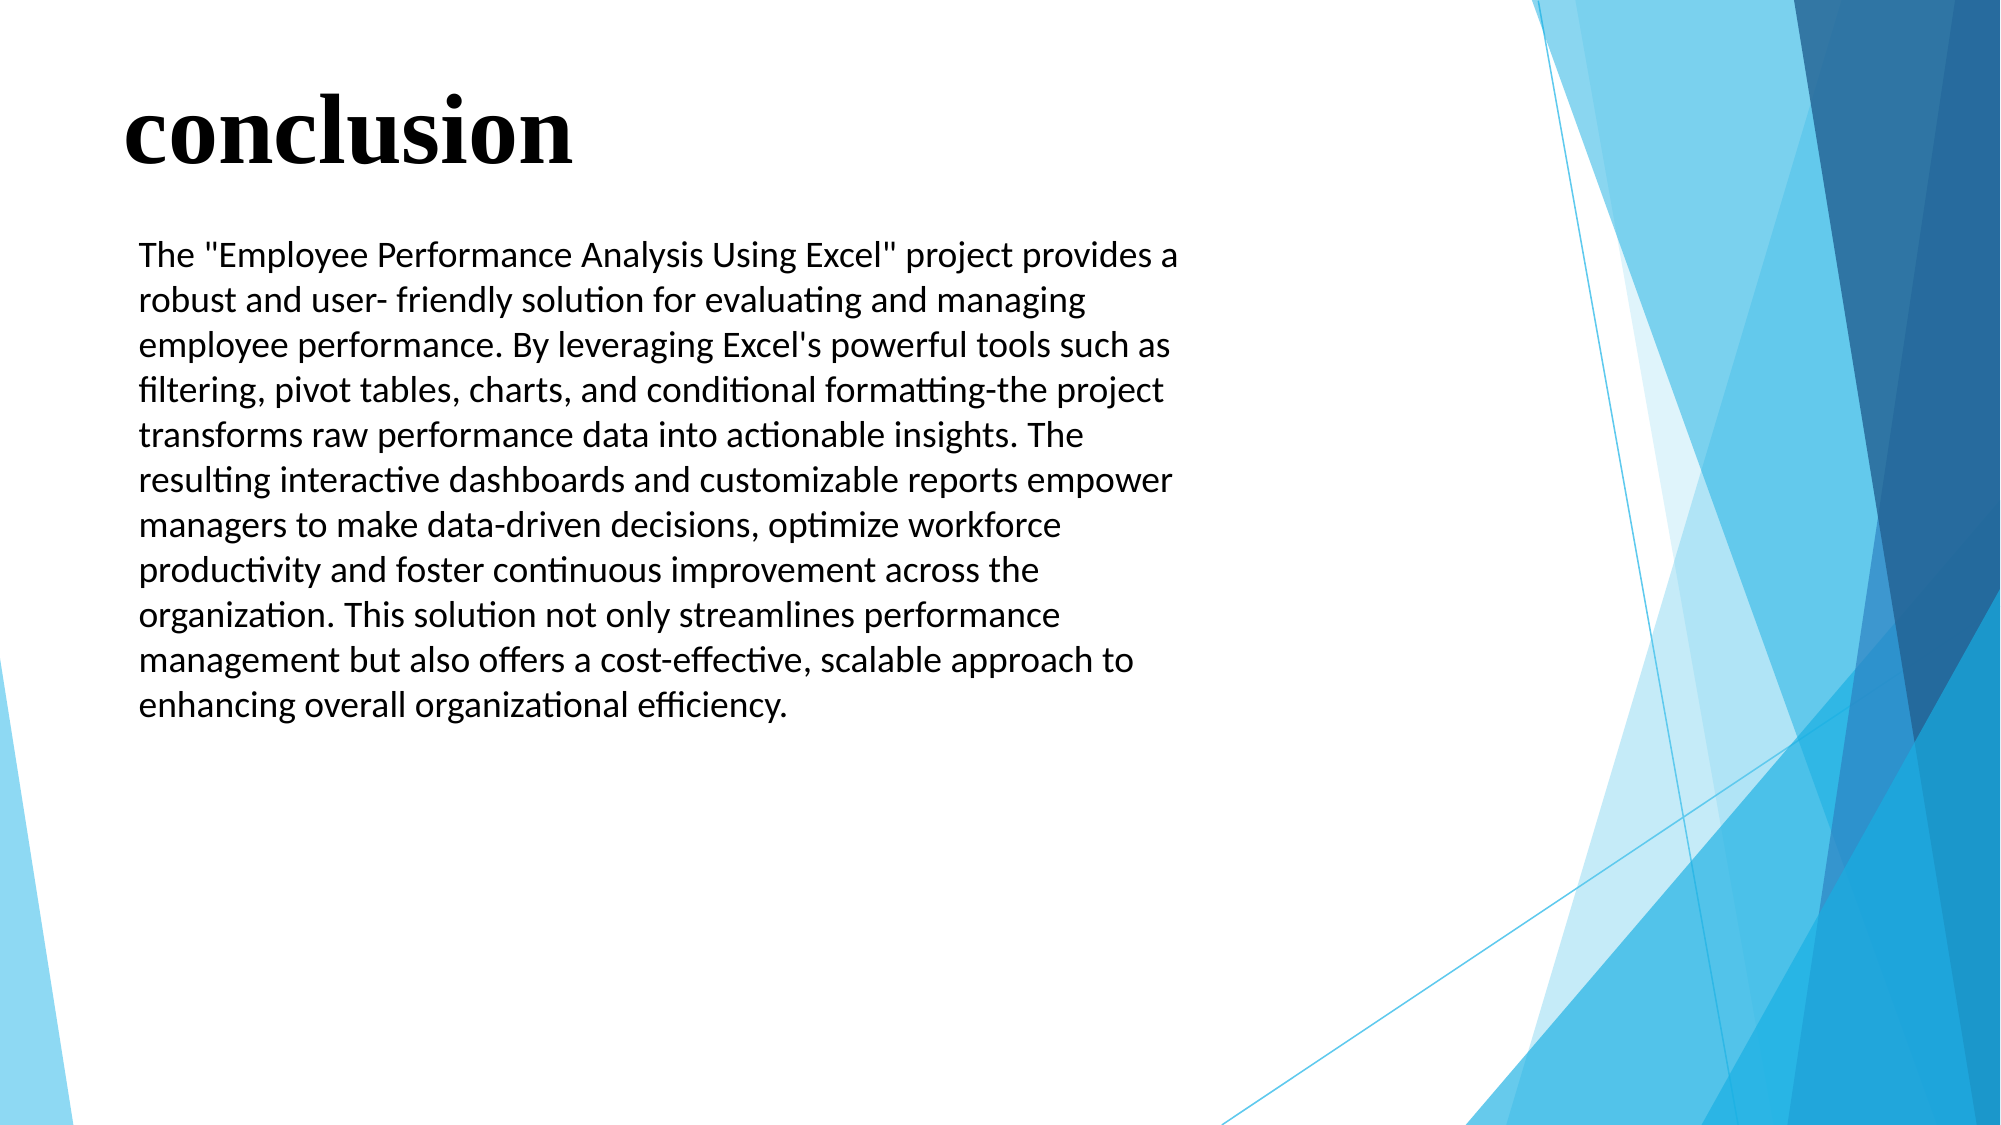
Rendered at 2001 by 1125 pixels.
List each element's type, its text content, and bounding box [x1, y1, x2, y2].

text_box The "Employee Performance Analysis Using Excel" project provides a robust and user- friendly solution for evaluating and managing employee performance. By leveraging Excel's powerful tools such as filtering, pivot tables, charts, and conditional formatting-the project transforms raw performance data into actionable insights. The resulting interactive dashboards and customizable reports empower managers to make data-driven decisions, optimize workforce productivity and foster continuous improvement across the organization. This solution not only streamlines performance management but also offers a cost-effective, scalable approach to enhancing overall organizational efficiency. [123, 222, 1234, 733]
title conclusion [123, 63, 1877, 188]
